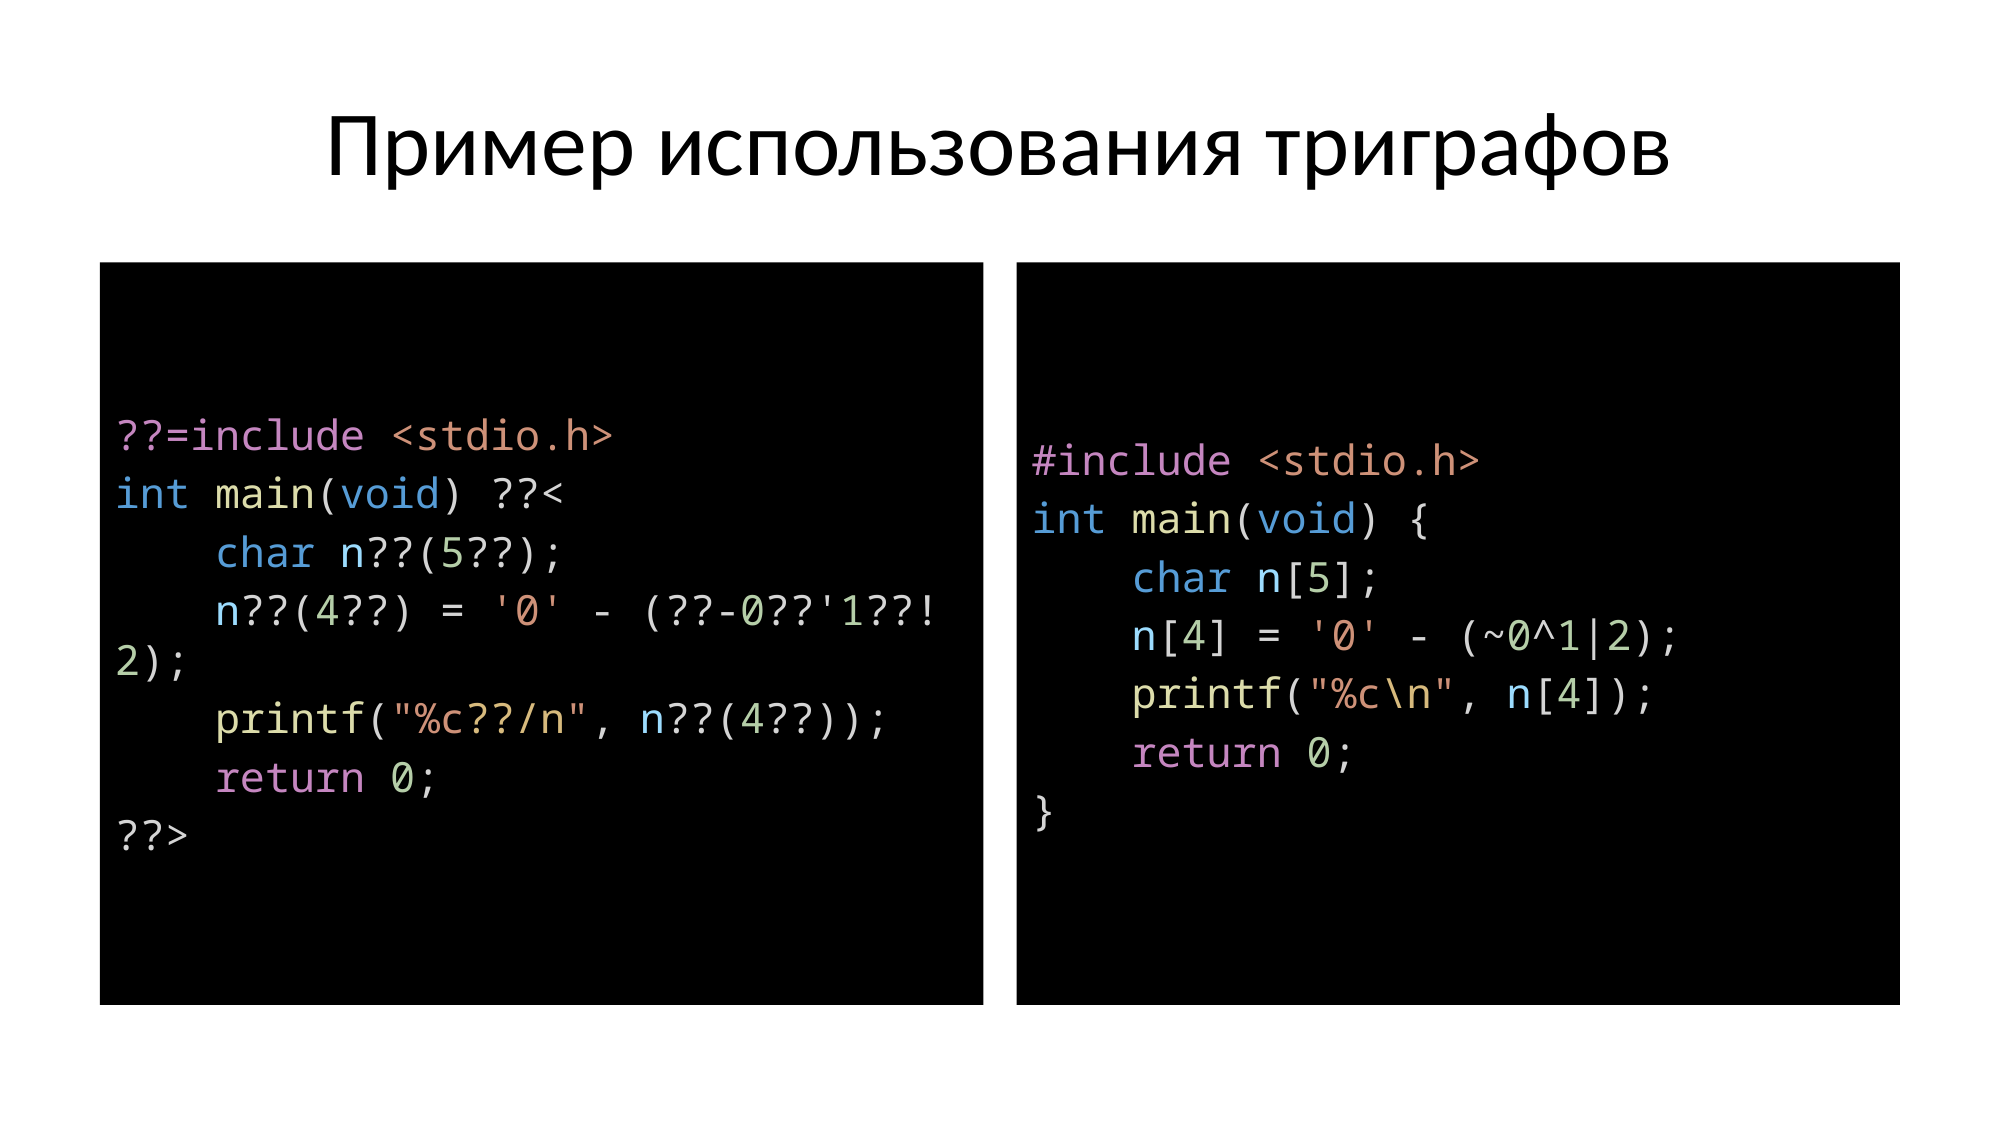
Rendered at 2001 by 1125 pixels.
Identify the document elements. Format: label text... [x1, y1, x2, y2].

list ??=include <stdio.h> int main(void) ??< char n??(5??); n??(4??) = '0' - (??-0??'1??!2); printf("%c??/n", n??(4??)); return 0; ??> [99, 262, 984, 1005]
list #include <stdio.h> int main(void) { char n[5]; n[4] = '0' - (~0^1|2); printf("%c\n", n[4]); return 0; } [1016, 262, 1900, 1005]
title Пример использования триграфов [99, 45, 1900, 233]
